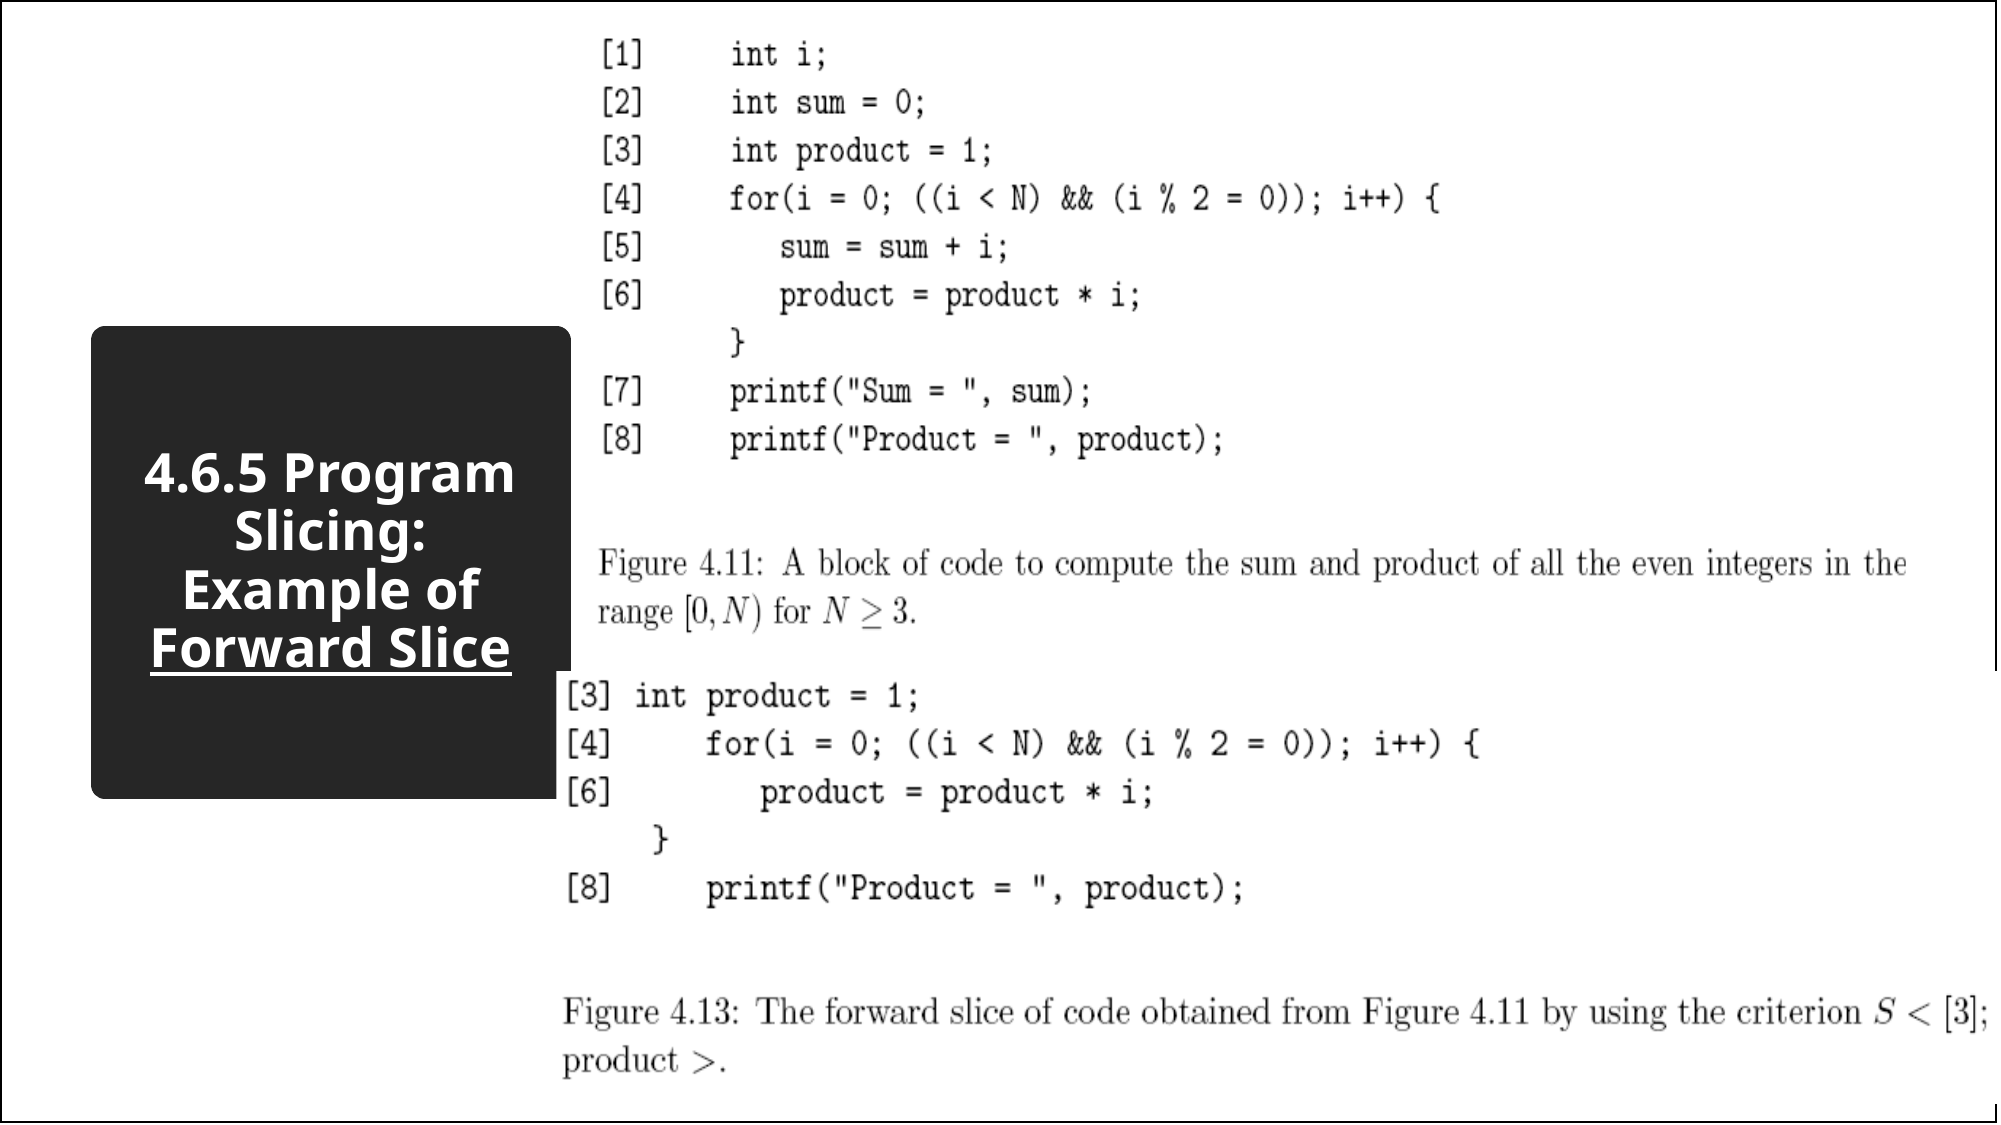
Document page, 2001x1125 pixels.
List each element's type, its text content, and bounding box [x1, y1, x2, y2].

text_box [556, 25, 2000, 1104]
title 4.6.5 Program Slicing: Example of Forward Slice [105, 340, 556, 785]
